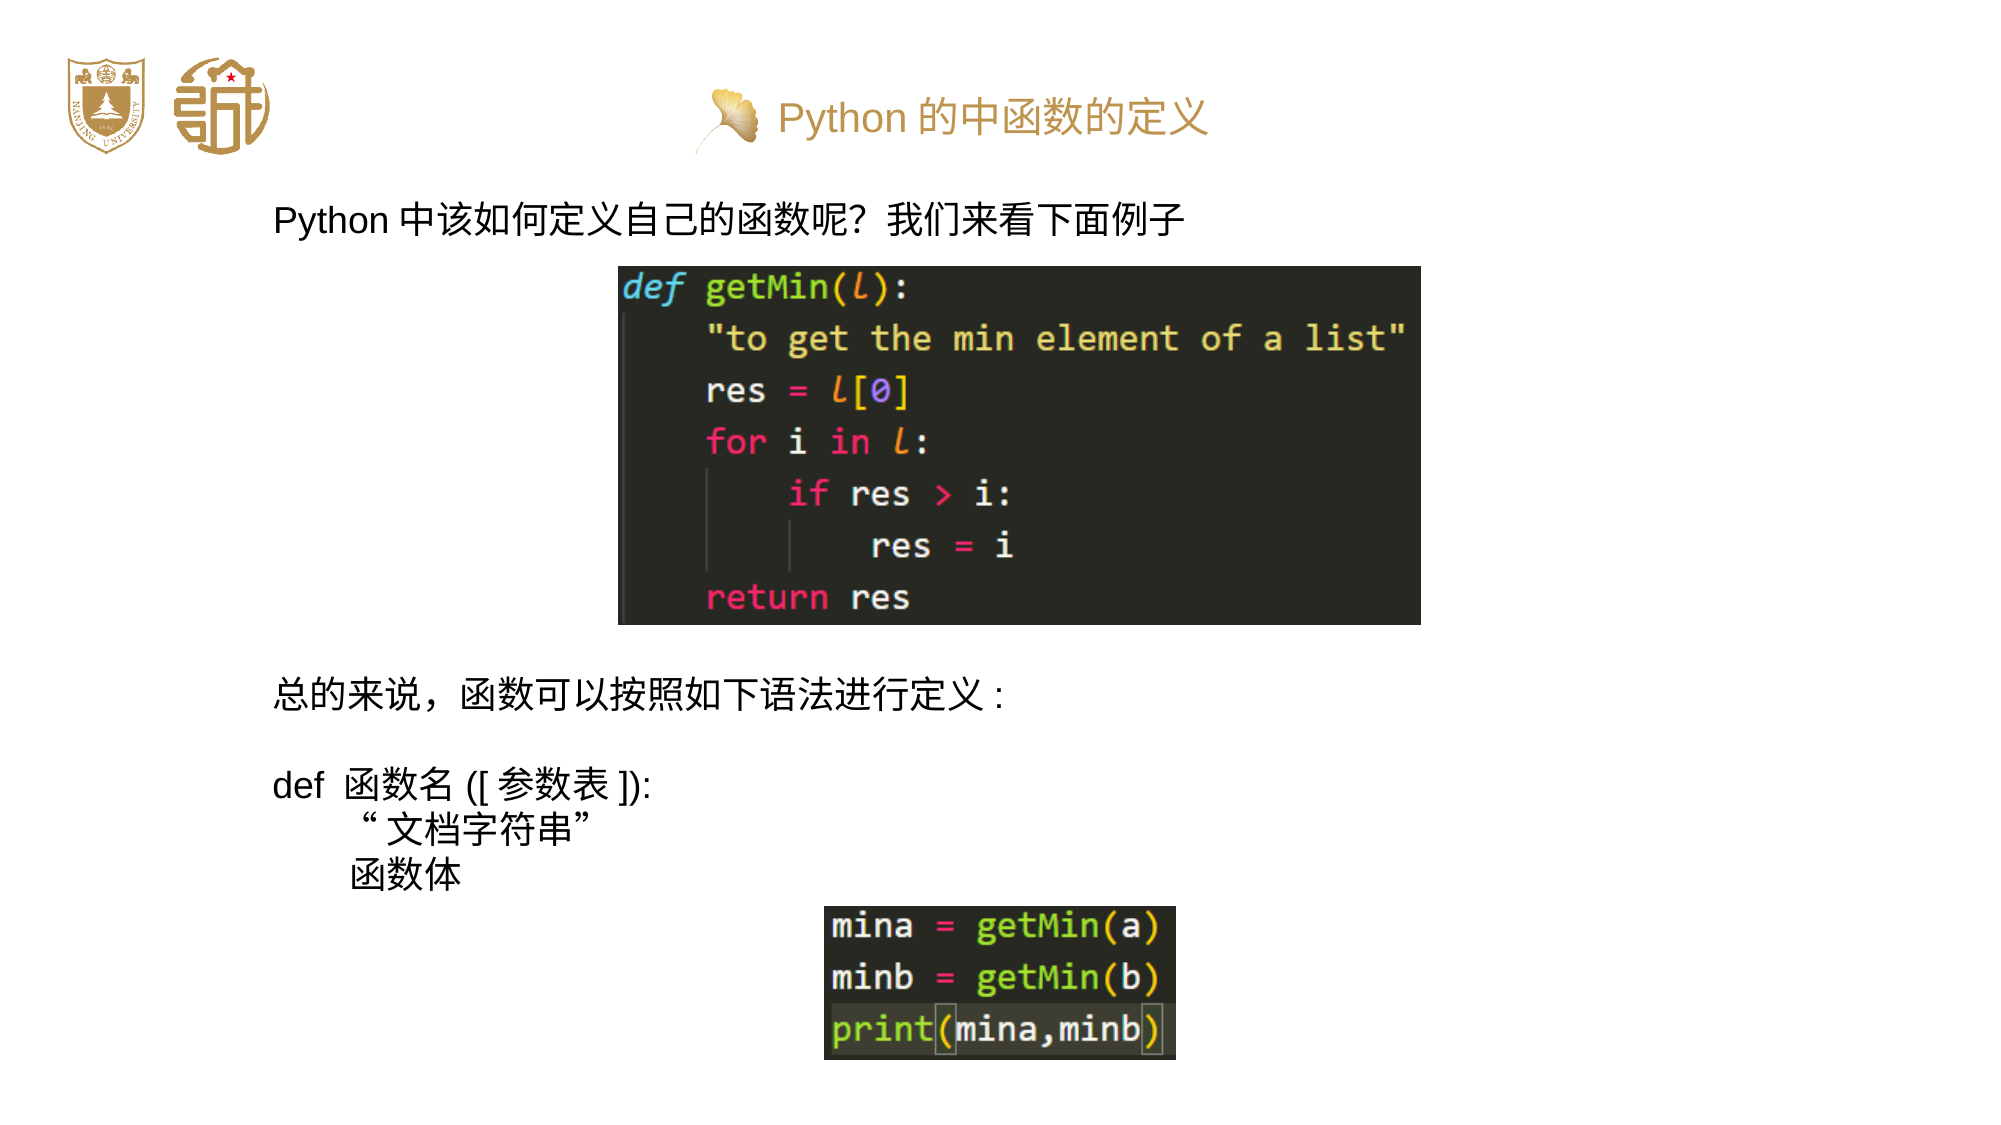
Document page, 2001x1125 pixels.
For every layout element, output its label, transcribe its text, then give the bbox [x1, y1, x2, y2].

text_box 总的来说，函数可以按照如下语法进行定义: def 函数名([参数表]): “文档字符串” 函数体 [257, 663, 1020, 904]
picture [0, 0, 285, 281]
text_box Python中该如何定义自己的函数呢？我们来看下面例子 [258, 188, 1202, 249]
text_box Python的中函数的定义 [762, 83, 1225, 149]
picture [680, 74, 781, 178]
picture [824, 906, 1176, 1060]
picture [618, 266, 1421, 625]
